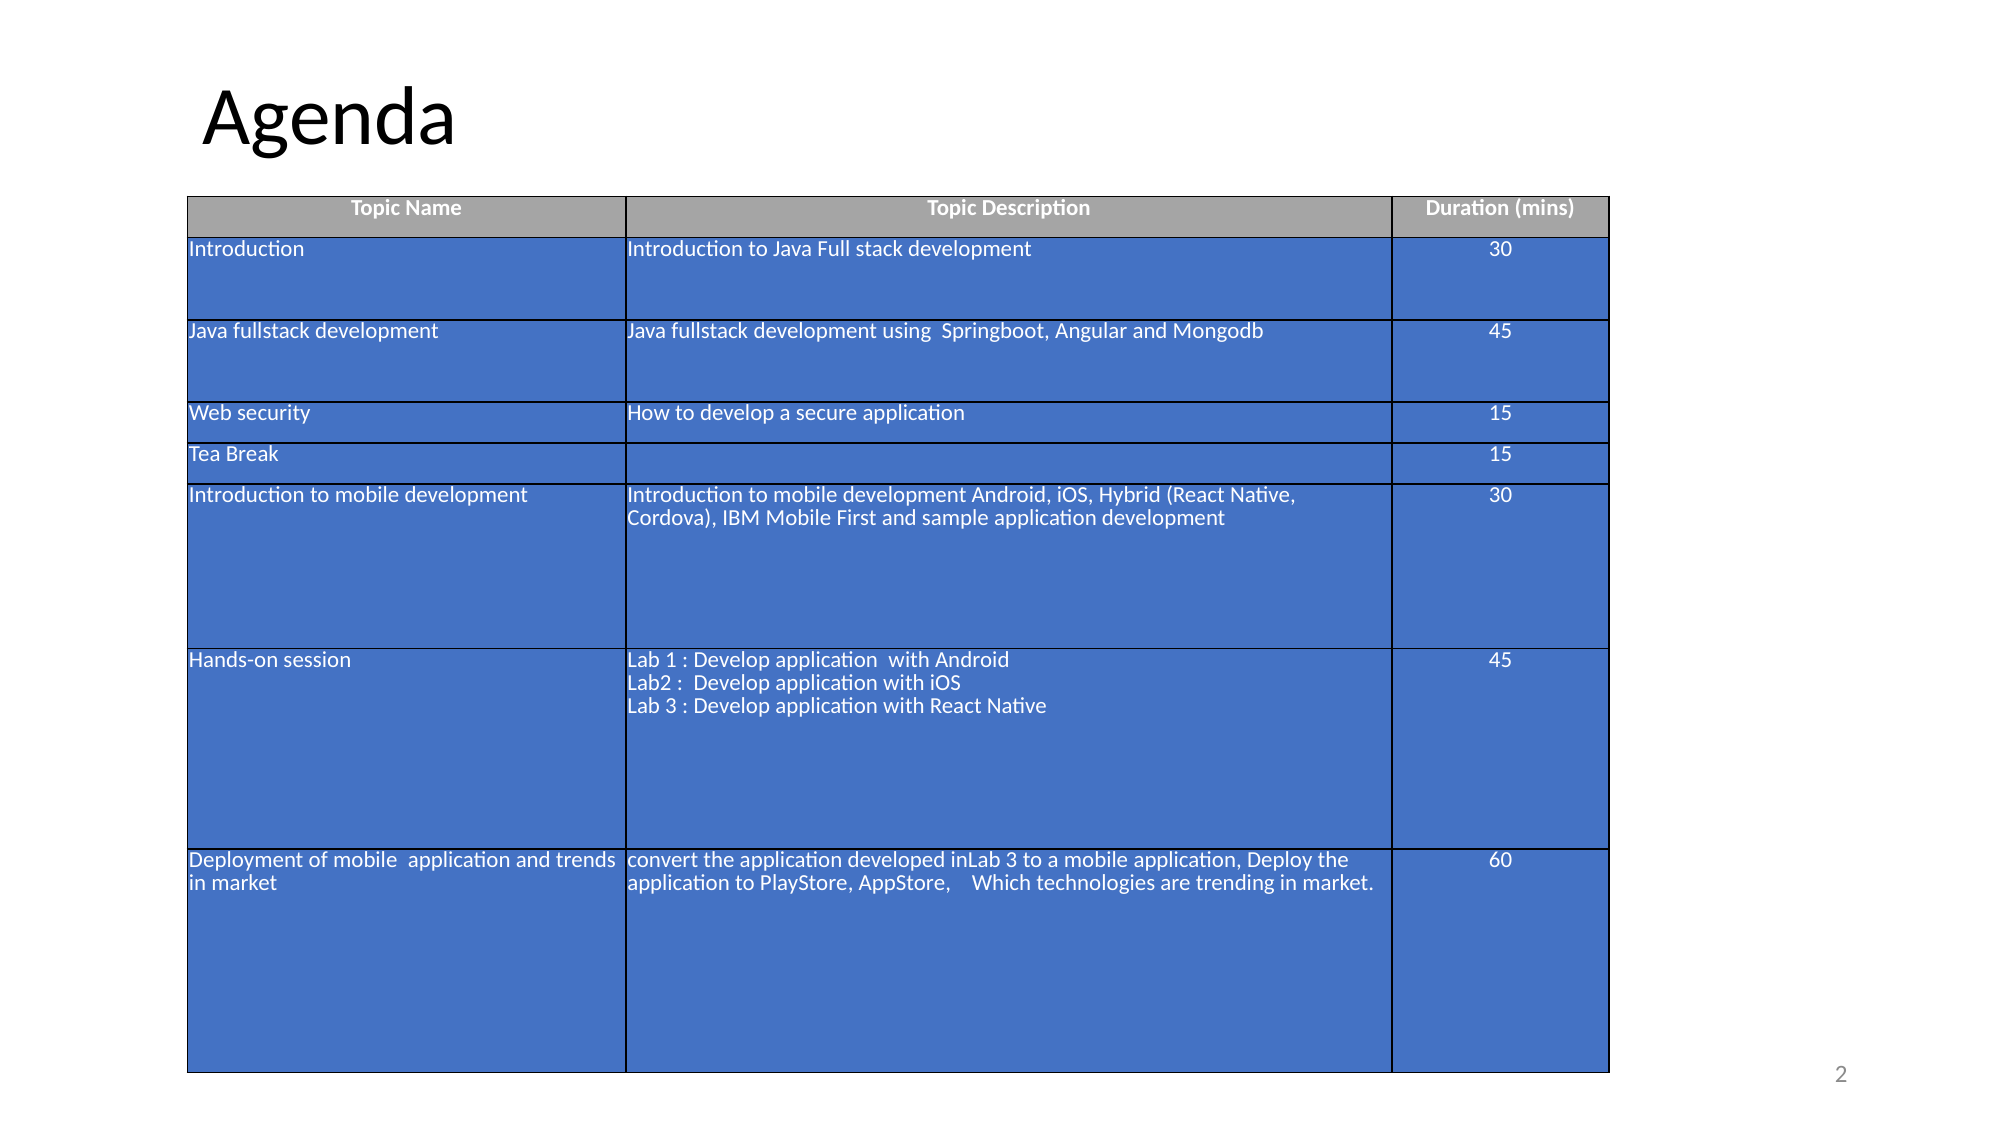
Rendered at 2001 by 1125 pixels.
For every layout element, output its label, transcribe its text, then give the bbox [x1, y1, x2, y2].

table_cell 15 [1393, 403, 1608, 442]
table_cell 45 [1393, 321, 1608, 401]
table_cell 45 [1393, 649, 1608, 848]
table_cell How to develop a secure application [627, 403, 1391, 442]
slide_number 2 [1412, 1042, 1863, 1103]
table_cell [627, 444, 1391, 483]
table_cell Hands-on session [188, 649, 625, 848]
table_cell Introduction to mobile development [188, 485, 625, 648]
table_cell 30 [1393, 485, 1608, 648]
title Agenda [187, 0, 1638, 235]
table_header Topic Description [627, 197, 1391, 237]
table_cell Java fullstack development using Springboot, Angular and Mongodb [627, 321, 1391, 401]
table_cell Introduction to mobile development Android, iOS, Hybrid (React Native, Cordova), IBM Mobile First and sample application development [627, 485, 1391, 648]
table_cell Web security [188, 403, 625, 442]
table_header Duration (mins) [1393, 197, 1608, 237]
table_cell 30 [1393, 238, 1608, 319]
table_cell Introduction [188, 238, 625, 319]
table_cell Tea Break [188, 444, 625, 483]
table_cell Lab 1 : Develop application with Android Lab2 : Develop application with iOS Lab 3 : Develop application with React Native [627, 649, 1391, 848]
table_cell 60 [1393, 850, 1608, 1072]
table_cell Deployment of mobile application and trends in market [188, 850, 625, 1072]
table_cell Java fullstack development [188, 321, 625, 401]
table_cell 15 [1393, 444, 1608, 483]
table_cell Introduction to Java Full stack development [627, 238, 1391, 319]
table_cell convert the application developed inLab 3 to a mobile application, Deploy the application to PlayStore, AppStore, Which technologies are trending in market. [627, 850, 1391, 1072]
table_header Topic Name [188, 197, 625, 237]
